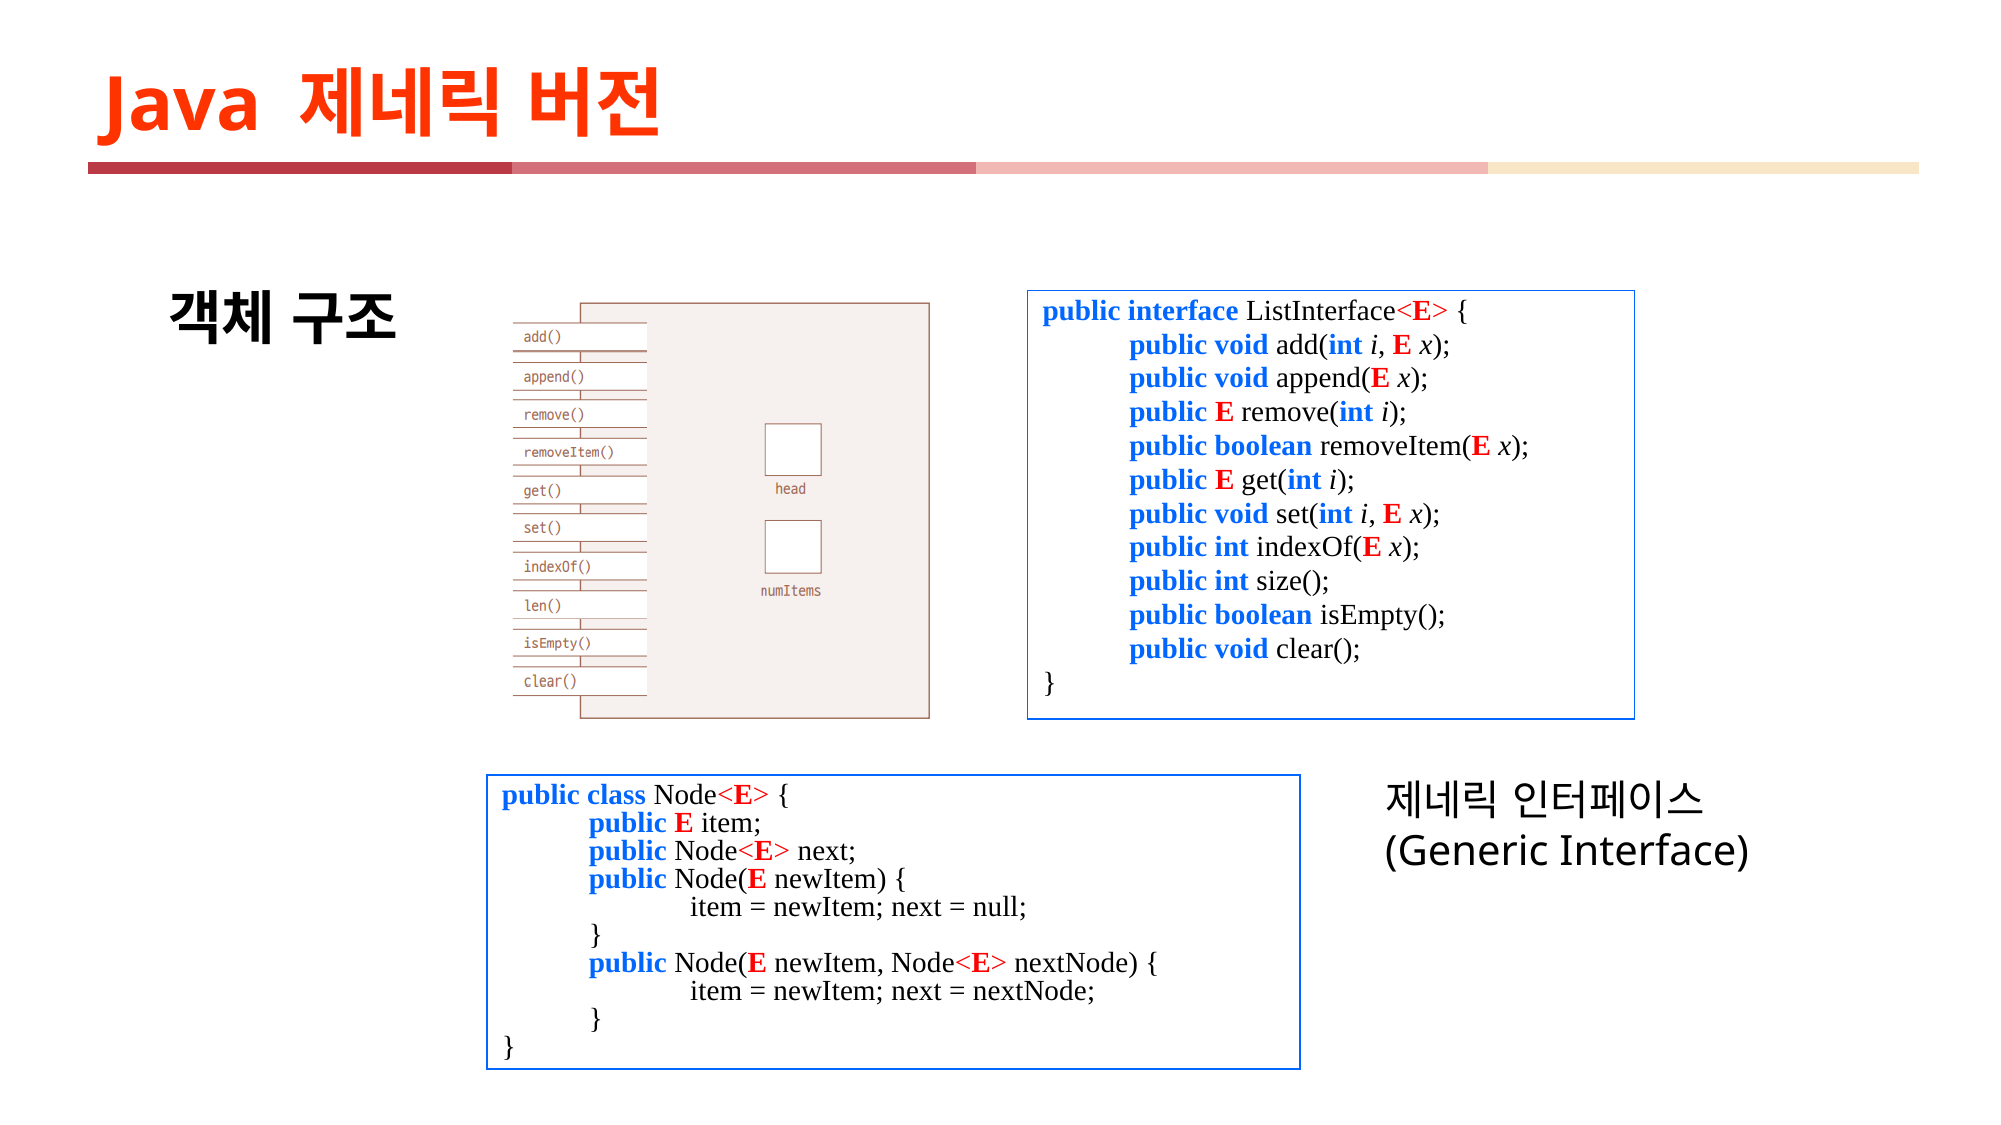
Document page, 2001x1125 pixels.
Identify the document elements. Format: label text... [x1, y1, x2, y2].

text_box public class Node<E> { public E item; public Node<E> next; public Node(E newItem) { item = newItem; next = null; } public Node(E newItem, Node<E> nextNode) { item = newItem; next = nextNode; } } [487, 775, 1300, 1070]
text_box public interface ListInterface<E> { public void add(int i, E x); public void append(E x); public E remove(int i); public boolean removeItem(E x); public E get(int i); public void set(int i, E x); public int indexOf(E x); public int size(); public boolean isEmpty(); public void clear(); } [1027, 290, 1635, 719]
text_box 제네릭 인터페이스 (Generic Interface) [1370, 766, 1764, 882]
text_box 객체 구조 [153, 269, 499, 373]
picture [498, 286, 943, 730]
list Java 제네릭 버전 [88, 47, 1914, 167]
